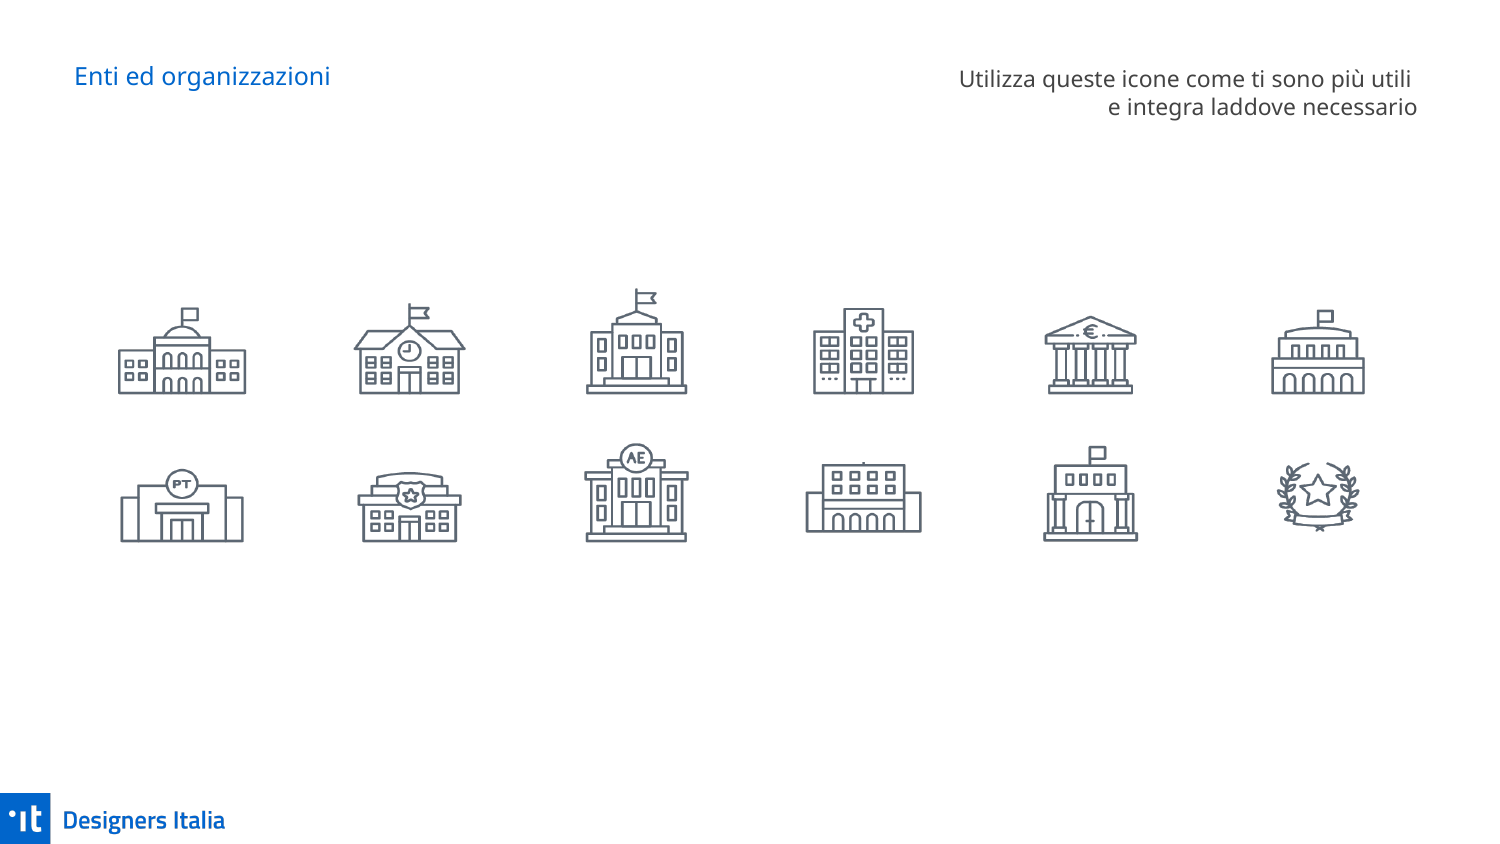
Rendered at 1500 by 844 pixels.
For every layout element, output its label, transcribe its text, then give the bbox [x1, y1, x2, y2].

picture [107, 427, 257, 556]
picture [789, 279, 938, 409]
picture [334, 427, 484, 556]
text_box Enti ed organizzazioni [59, 52, 696, 99]
picture [0, 793, 238, 844]
picture [334, 279, 484, 409]
text_box Utilizza queste icone come ti sono più utili e integra laddove necessario [750, 49, 1434, 101]
picture [107, 279, 257, 409]
picture [1243, 279, 1393, 409]
picture [1016, 435, 1165, 565]
picture [562, 279, 711, 409]
picture [562, 427, 711, 556]
picture [1016, 279, 1165, 409]
picture [1243, 427, 1393, 556]
picture [789, 462, 938, 557]
